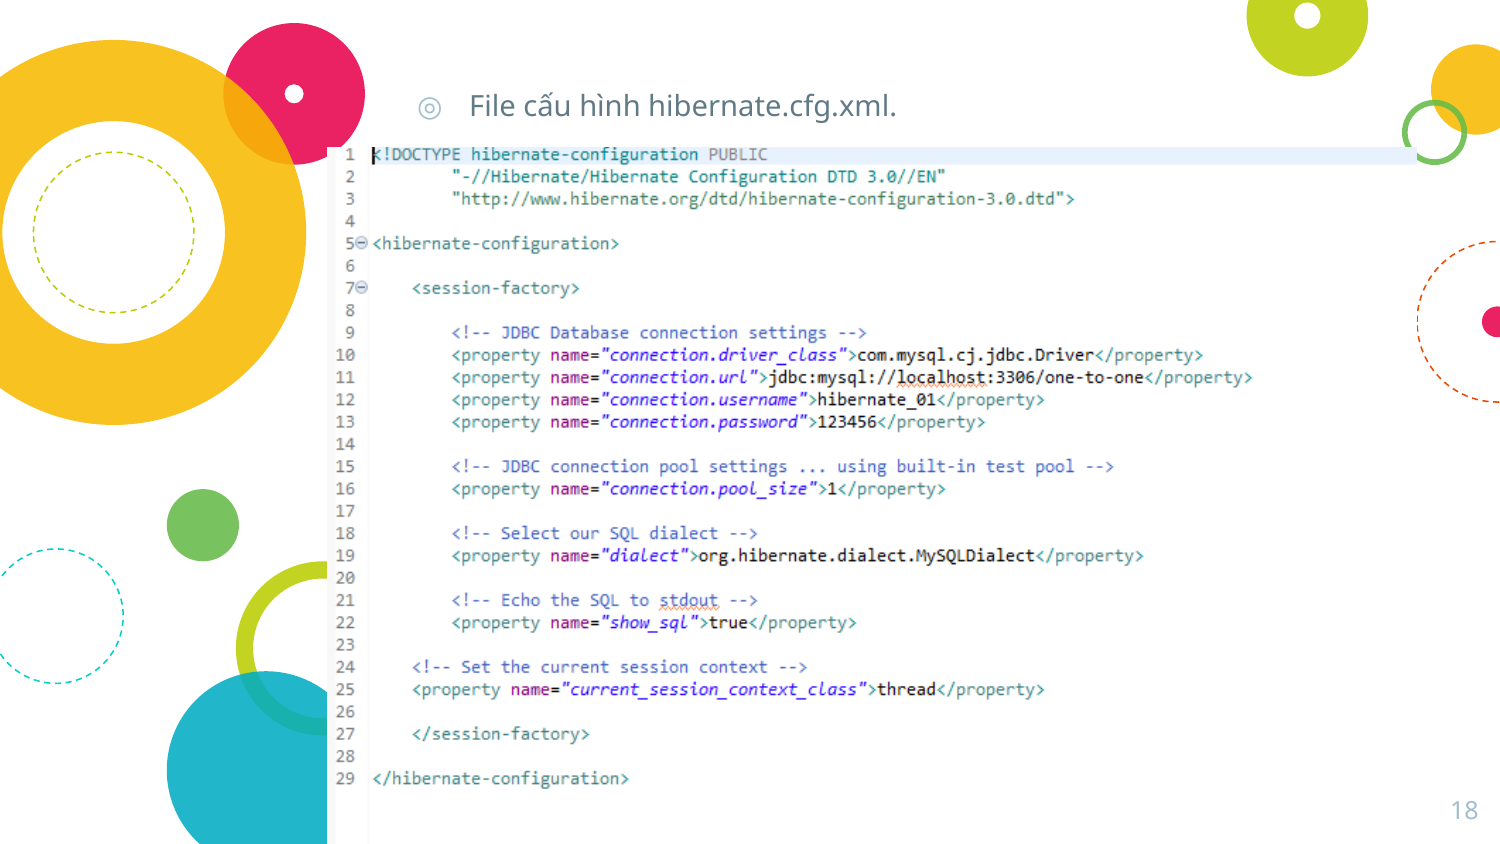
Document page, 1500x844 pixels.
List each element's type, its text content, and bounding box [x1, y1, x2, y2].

slide_number 18 [1421, 779, 1494, 844]
list File cấu hình hibernate.cfg.xml. [379, 72, 1275, 137]
picture [327, 147, 1417, 844]
